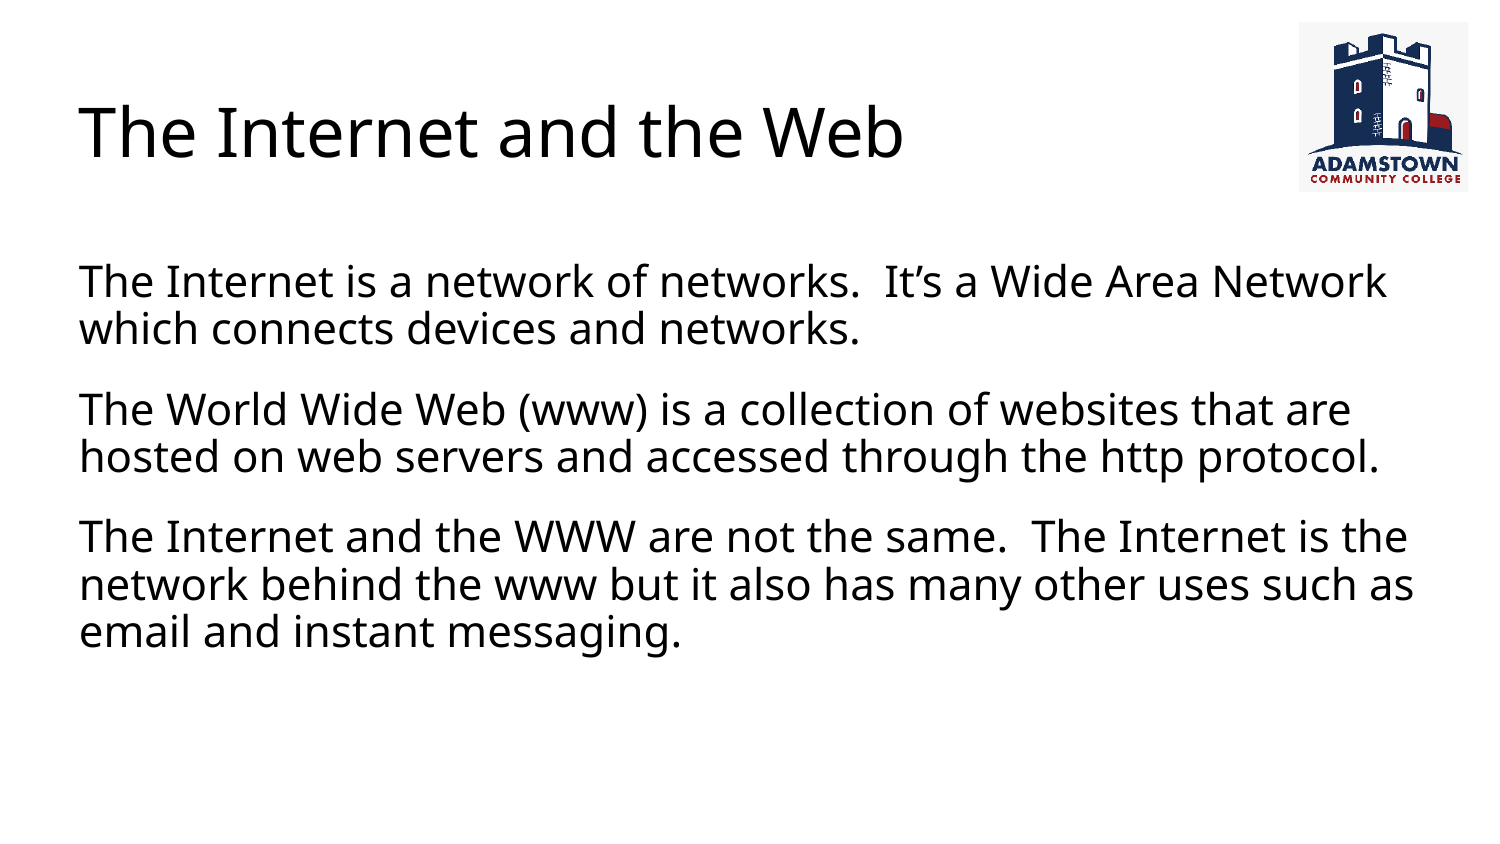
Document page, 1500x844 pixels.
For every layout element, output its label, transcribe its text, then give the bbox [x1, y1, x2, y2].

list The Internet is a network of networks. It’s a Wide Area Network which connects devices and networks. The World Wide Web (www) is a collection of websites that are hosted on web servers and accessed through the http protocol. The Internet and the WWW are not the same. The Internet is the network behind the www but it also has many other uses such as email and instant messaging. [63, 244, 1437, 750]
title The Internet and the Web [63, 75, 1437, 188]
picture [1298, 22, 1469, 192]
